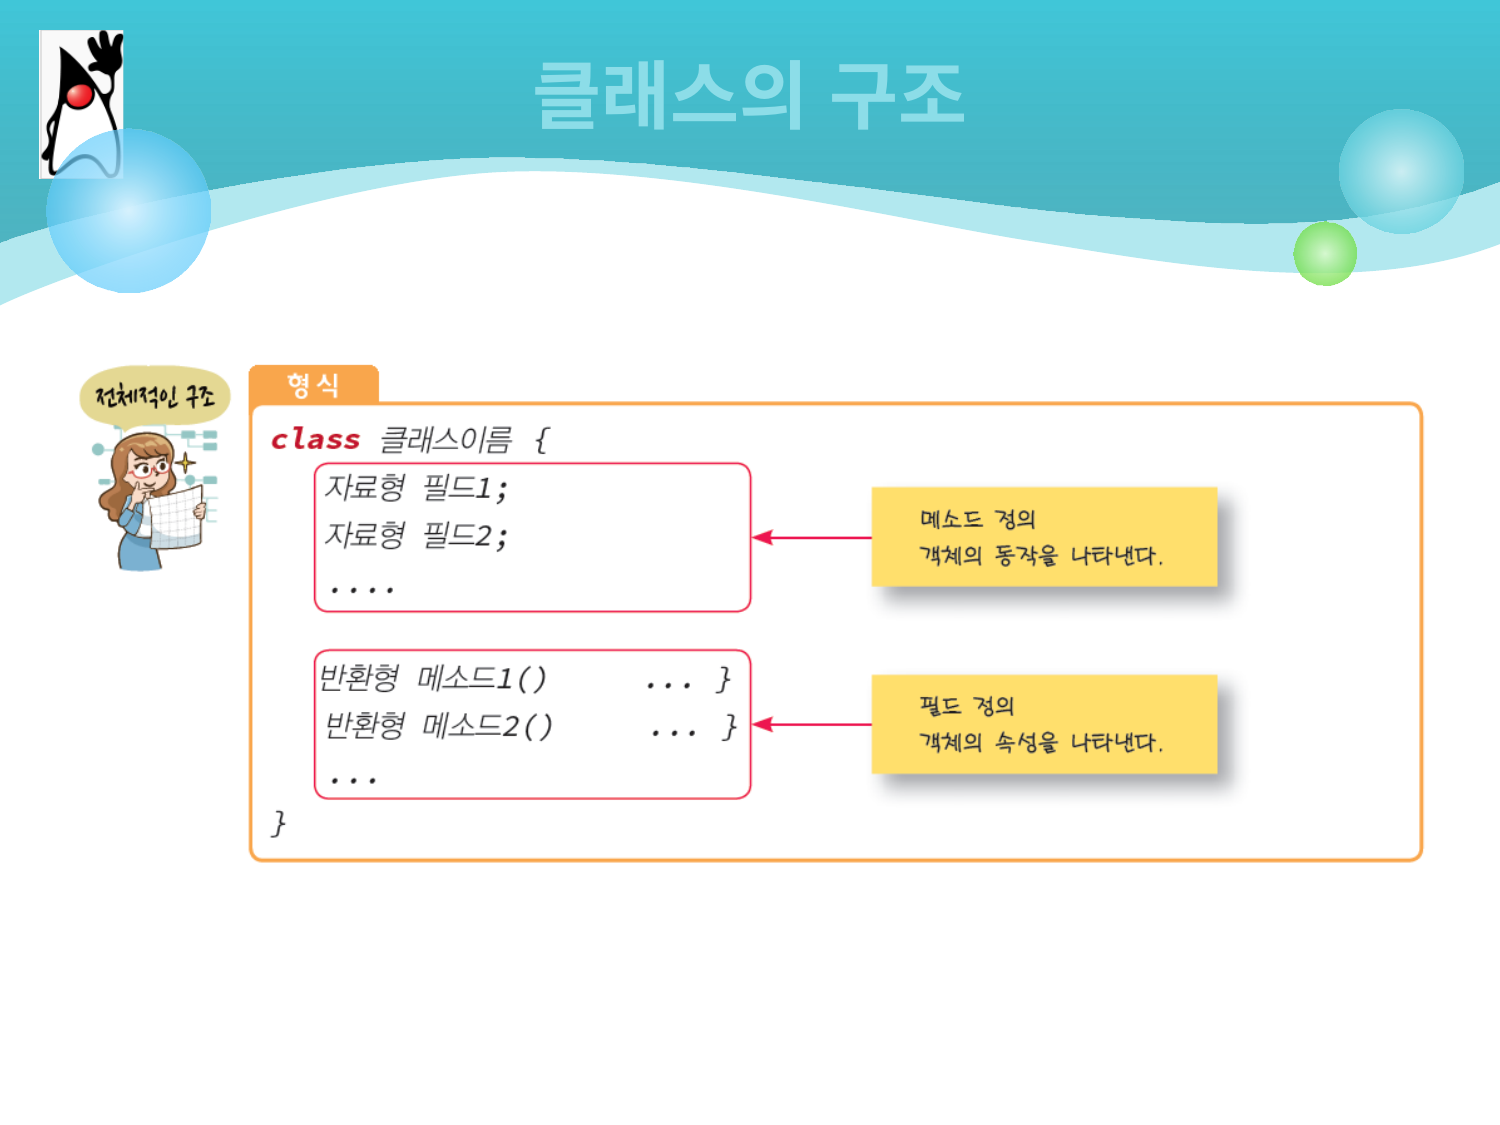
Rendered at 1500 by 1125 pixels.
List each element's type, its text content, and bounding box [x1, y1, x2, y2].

title 클래스의 구조 [75, 0, 1425, 188]
picture [57, 339, 1443, 885]
picture [39, 30, 75, 179]
